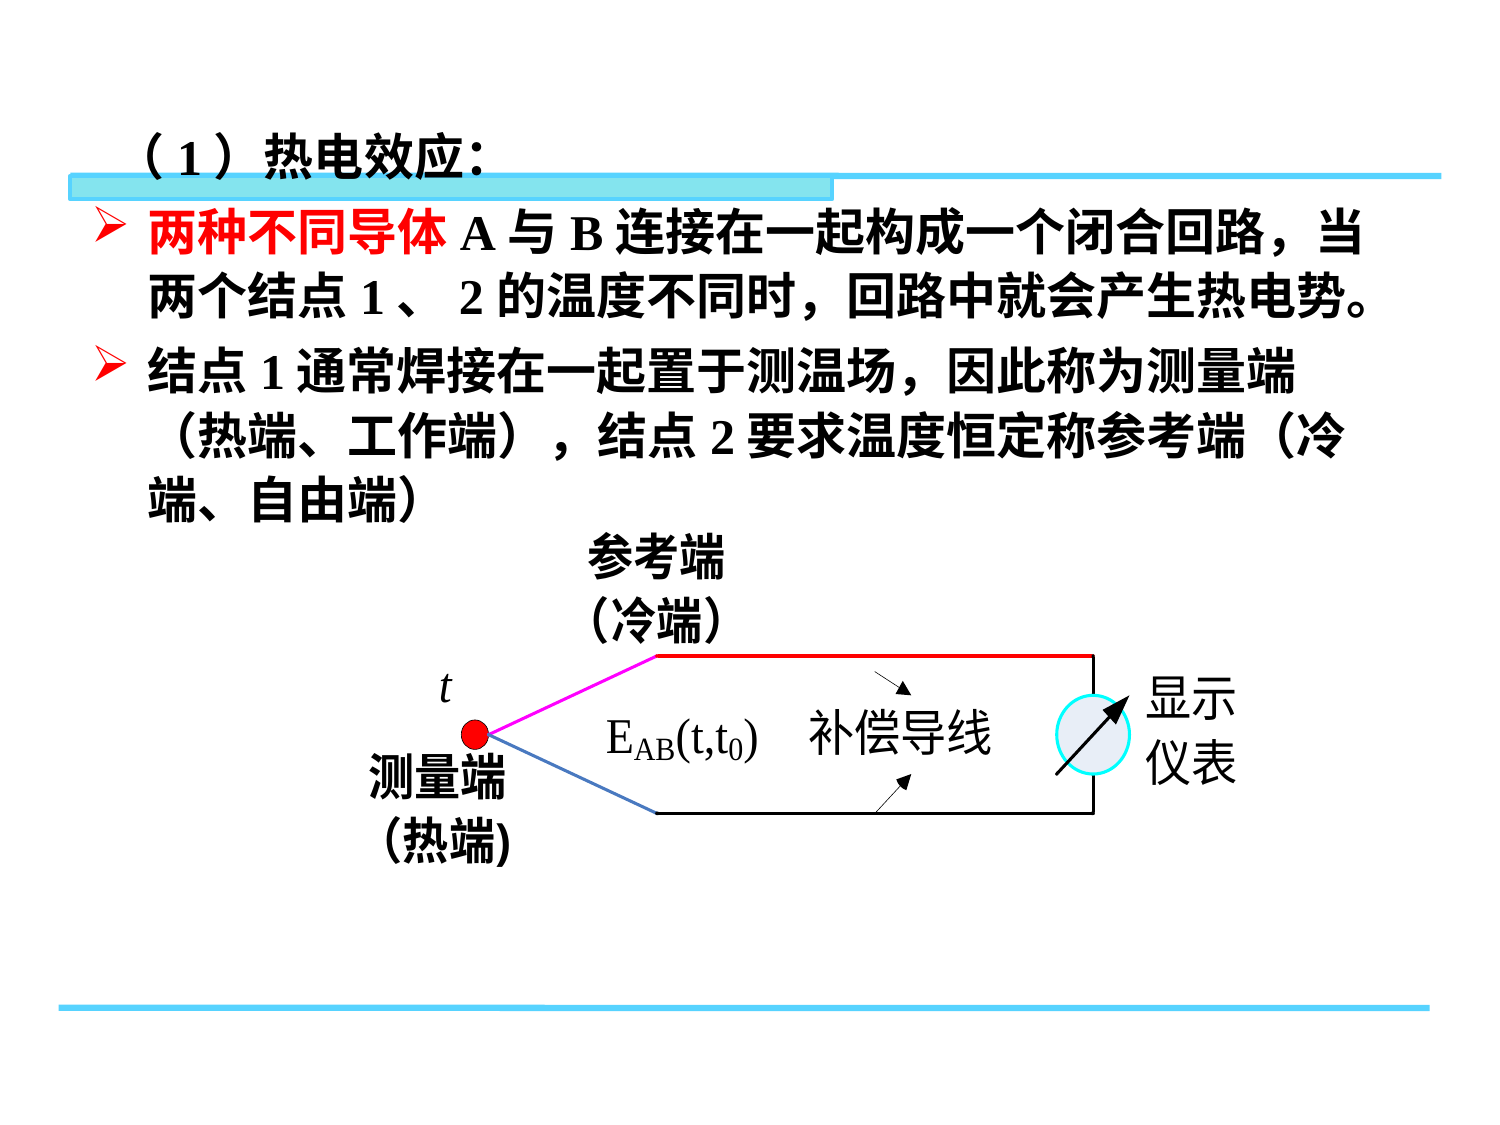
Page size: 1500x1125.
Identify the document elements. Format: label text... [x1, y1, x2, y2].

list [324, 526, 1259, 880]
list （1）热电效应： 两种不同导体A与B连接在一起构成一个闭合回路，当两个结点1、2的温度不同时，回路中就会产生热电势。 结点1通常焊接在一起置于测温场，因此称为测量端（热端、工作端），结点2要求温度恒定称参考端（冷端、自由端） [76, 113, 1412, 465]
